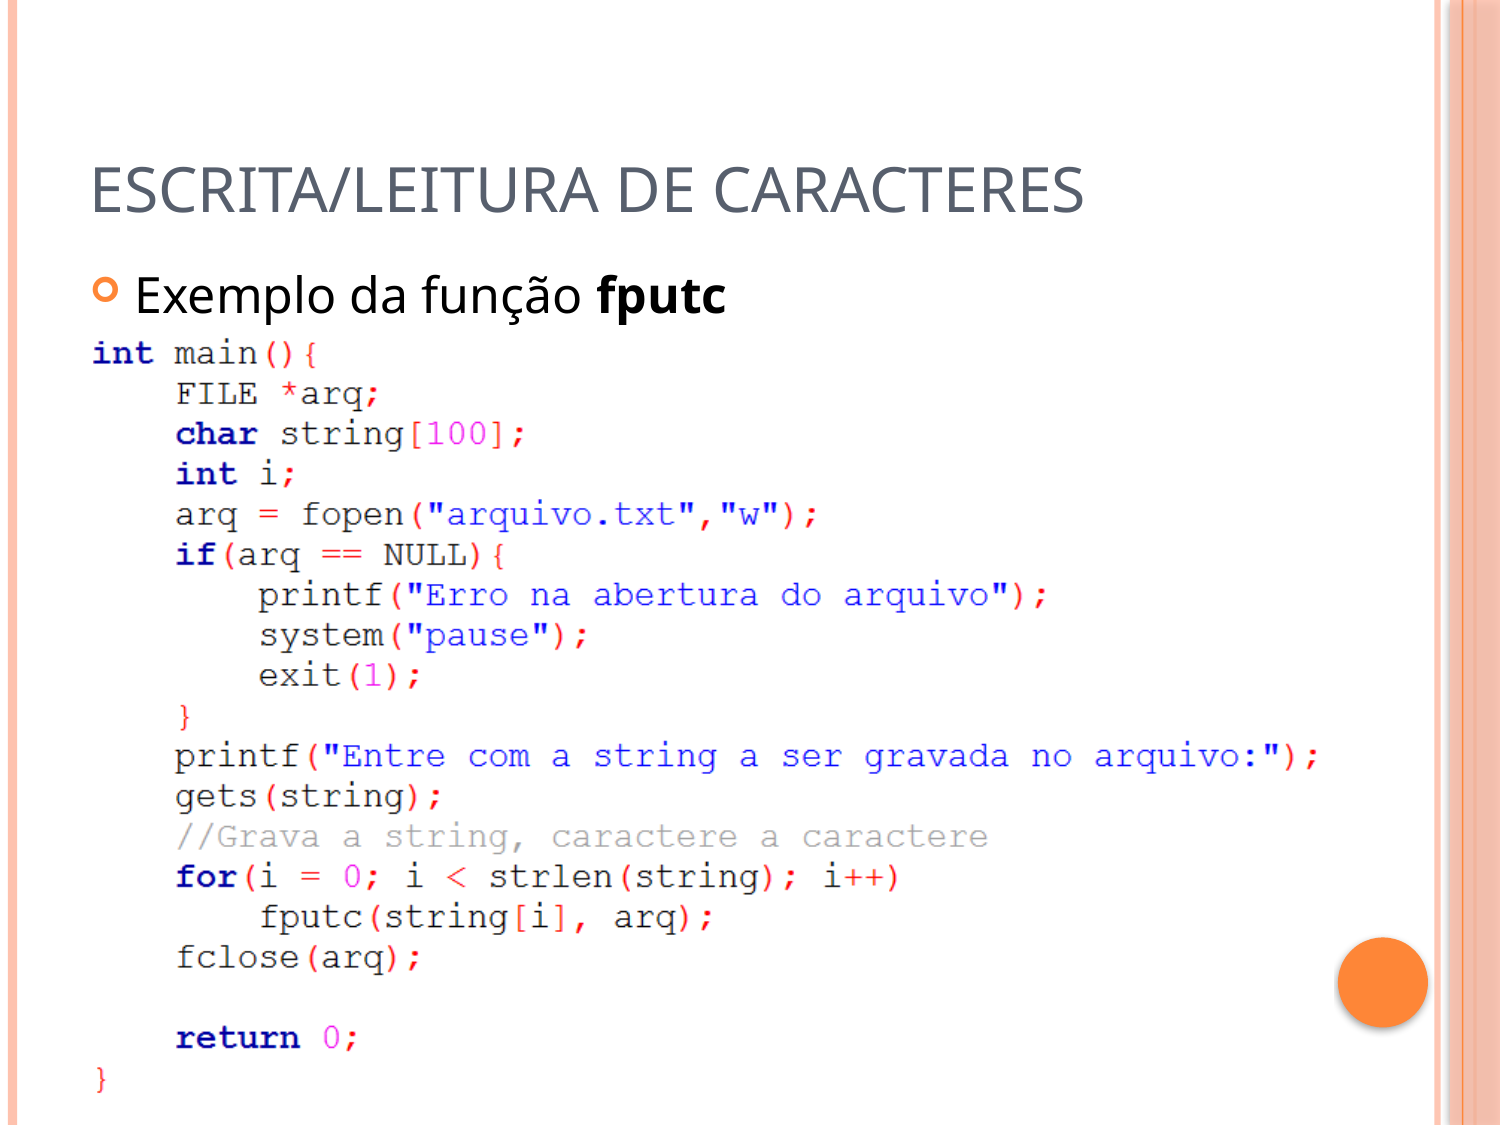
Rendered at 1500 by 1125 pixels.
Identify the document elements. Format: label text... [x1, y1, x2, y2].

picture [93, 327, 1335, 1103]
list Exemplo da função fputc [75, 262, 1300, 1062]
title Escrita/Leitura de Caracteres [75, 45, 1300, 233]
